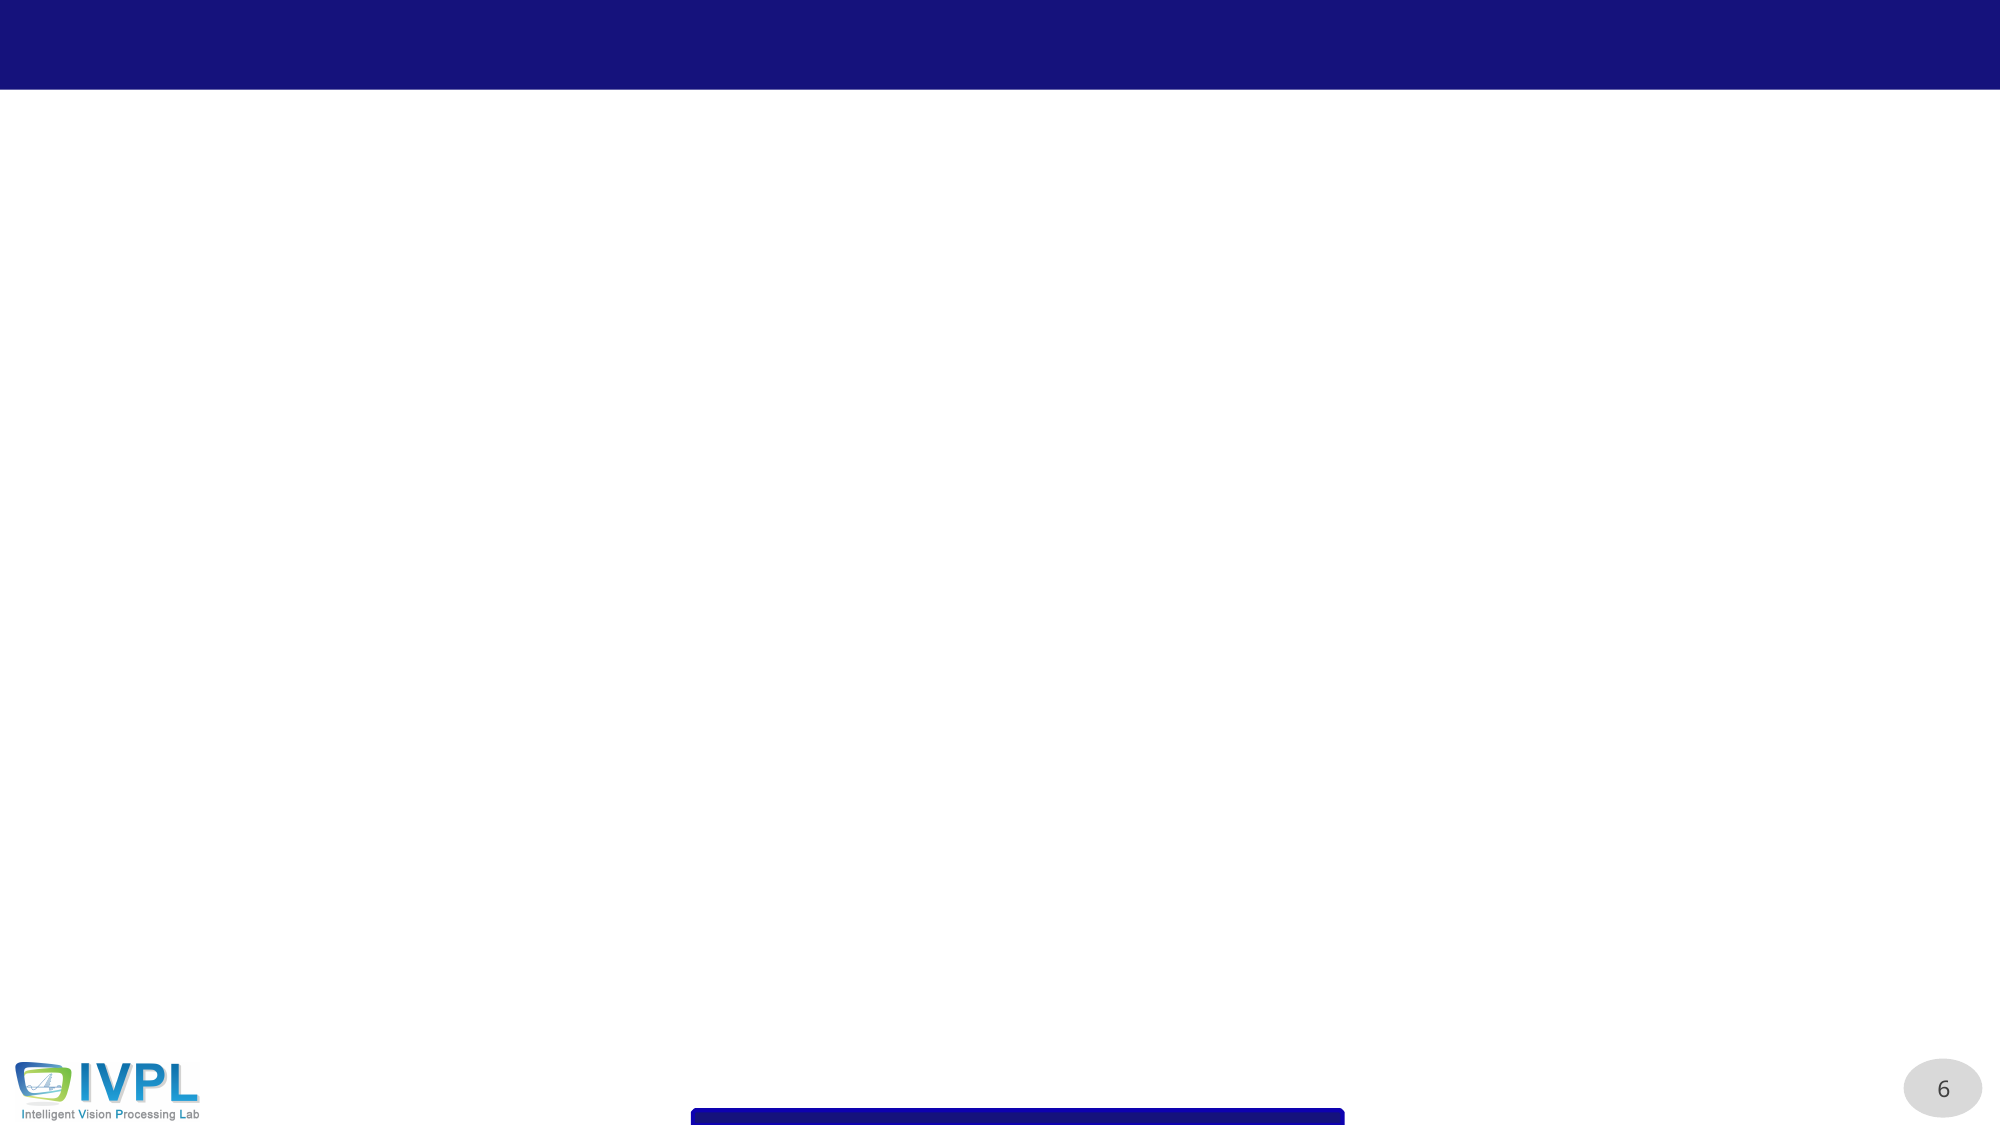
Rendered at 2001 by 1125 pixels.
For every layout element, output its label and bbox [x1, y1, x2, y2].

picture [15, 1062, 200, 1122]
